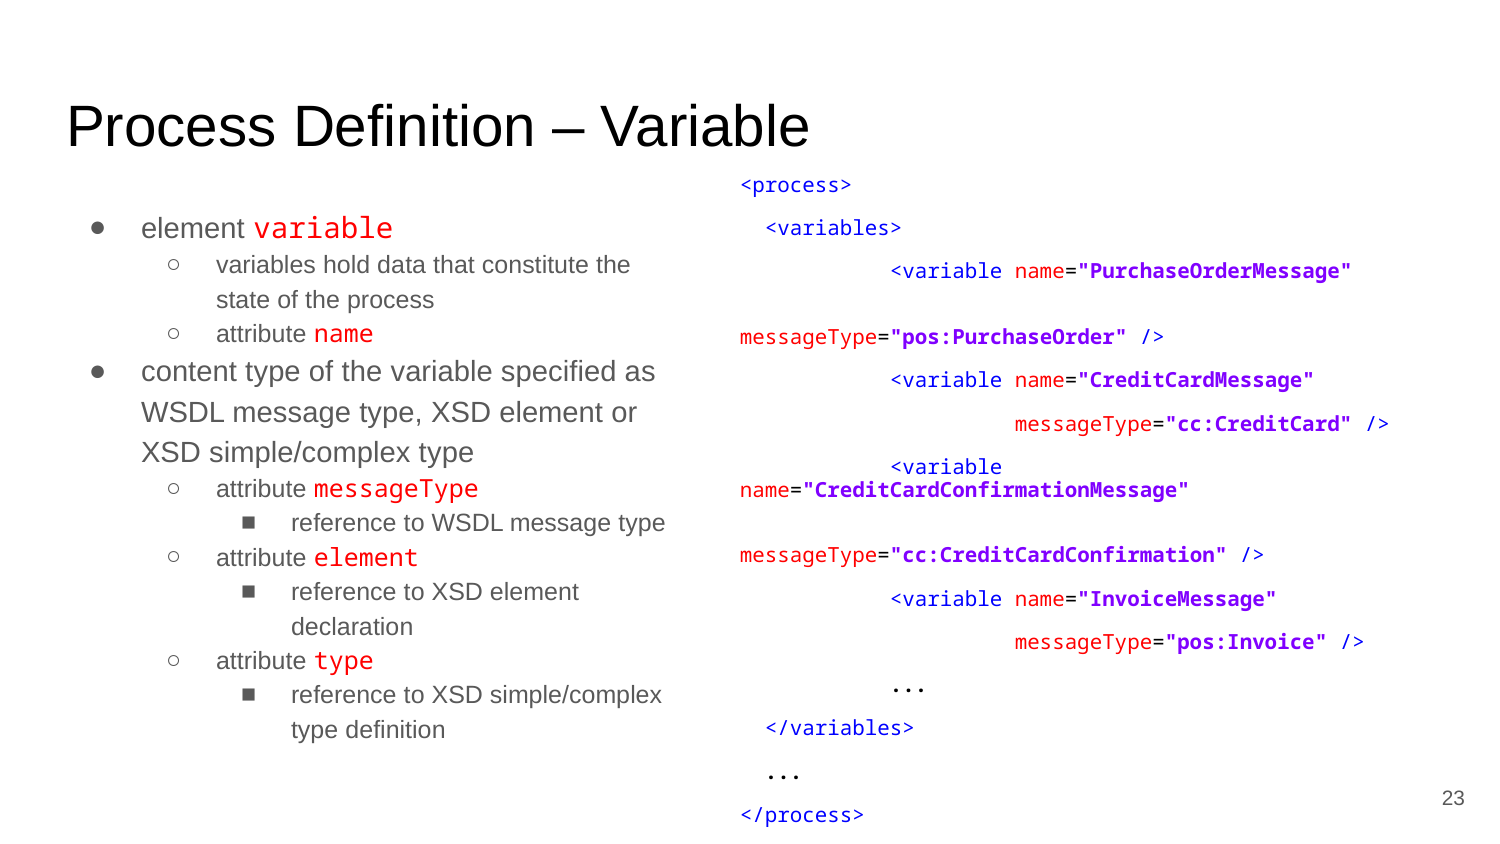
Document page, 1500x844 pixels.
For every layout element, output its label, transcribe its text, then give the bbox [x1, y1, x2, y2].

title Process Definition – Variable [51, 72, 1449, 167]
text_box <process> <variables> <variable name="PurchaseOrderMessage" messageType="pos:PurchaseOrder" /> <variable name="CreditCardMessage" messageType="cc:CreditCard" /> <variable name="CreditCardConfirmationMessage" messageType="cc:CreditCardConfirmation" /> <variable name="InvoiceMessage" messageType="pos:Invoice" /> ... </variables> ... </process> [724, 166, 1433, 815]
list element variable variables hold data that constitute the state of the process attribute name content type of the variable specified as WSDL message type, XSD element or XSD simple/complex type attribute messageType reference to WSDL message type attribute element reference to XSD element declaration attribute type reference to XSD simple/complex type definition [51, 189, 708, 750]
slide_number ‹#› [1389, 764, 1480, 830]
